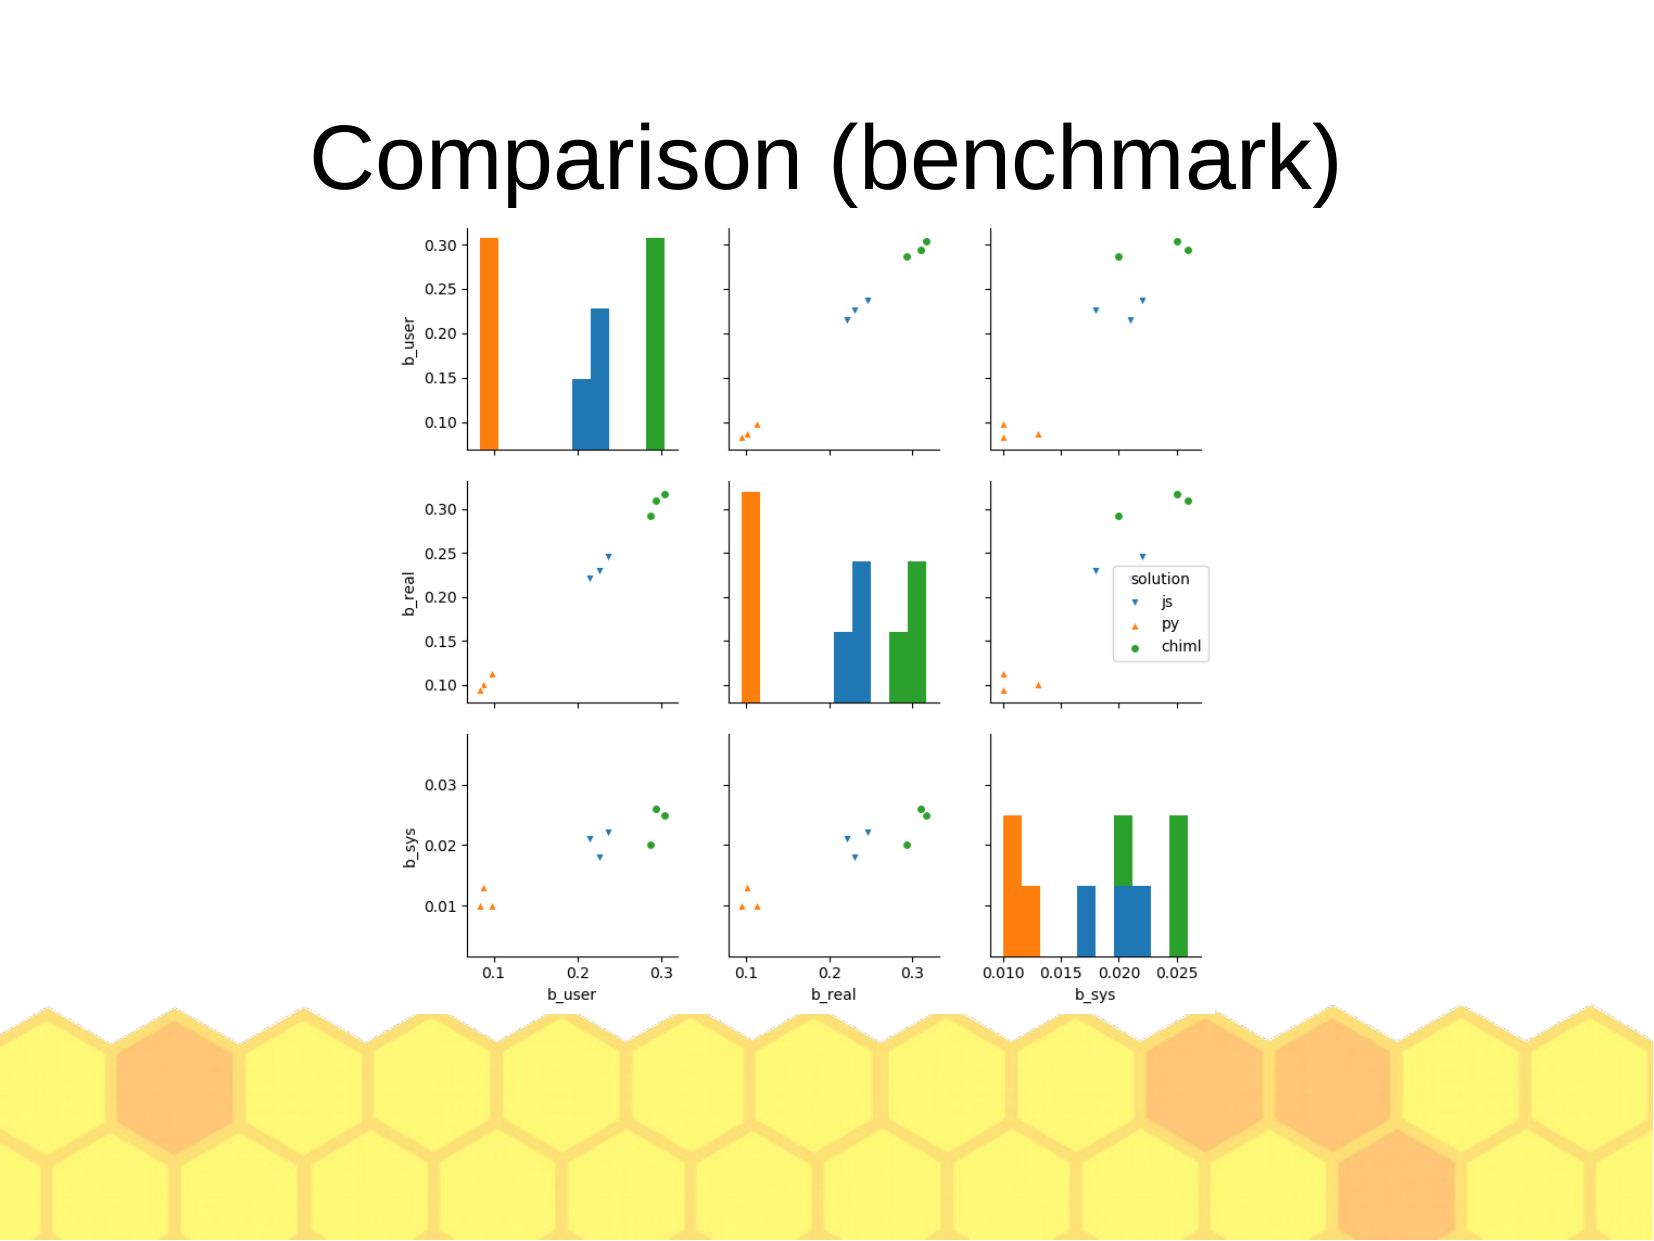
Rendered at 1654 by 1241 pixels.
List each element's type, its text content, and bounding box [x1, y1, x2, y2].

picture [0, 213, 1653, 1240]
text_box Comparison (benchmark) [82, 49, 1571, 257]
